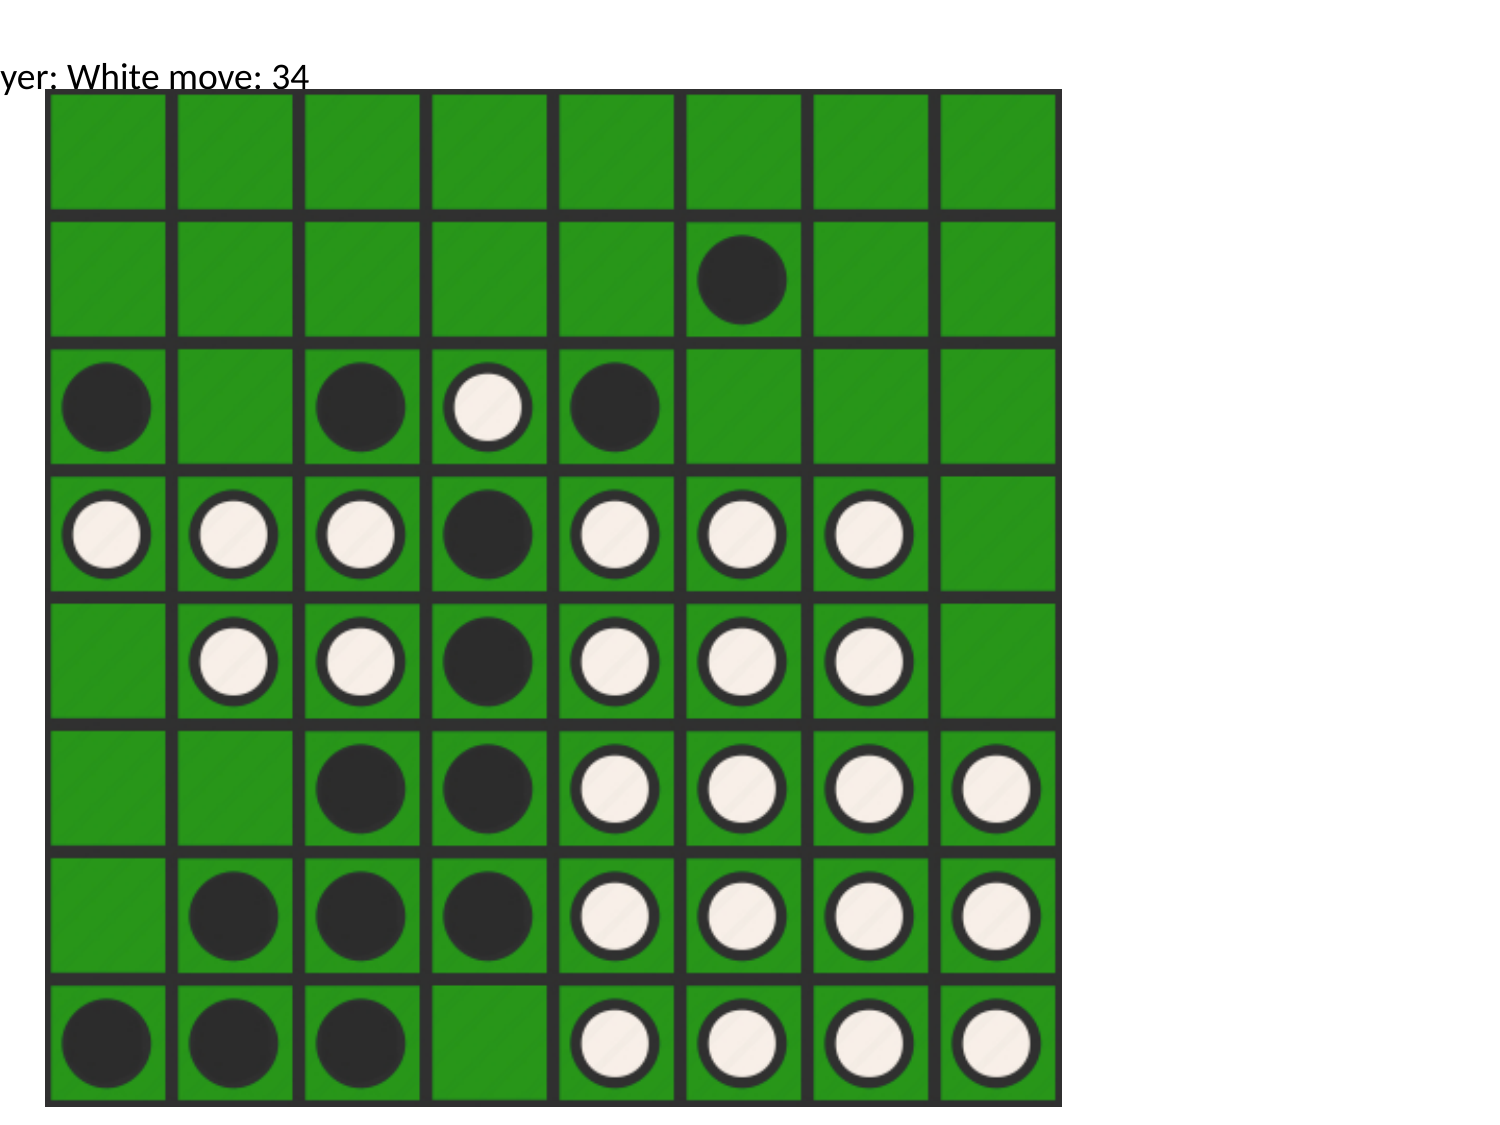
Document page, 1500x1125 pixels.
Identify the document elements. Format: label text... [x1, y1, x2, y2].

text_box turn: 34 player: White move: 34 [0, 44, 325, 105]
picture [44, 89, 1062, 1107]
